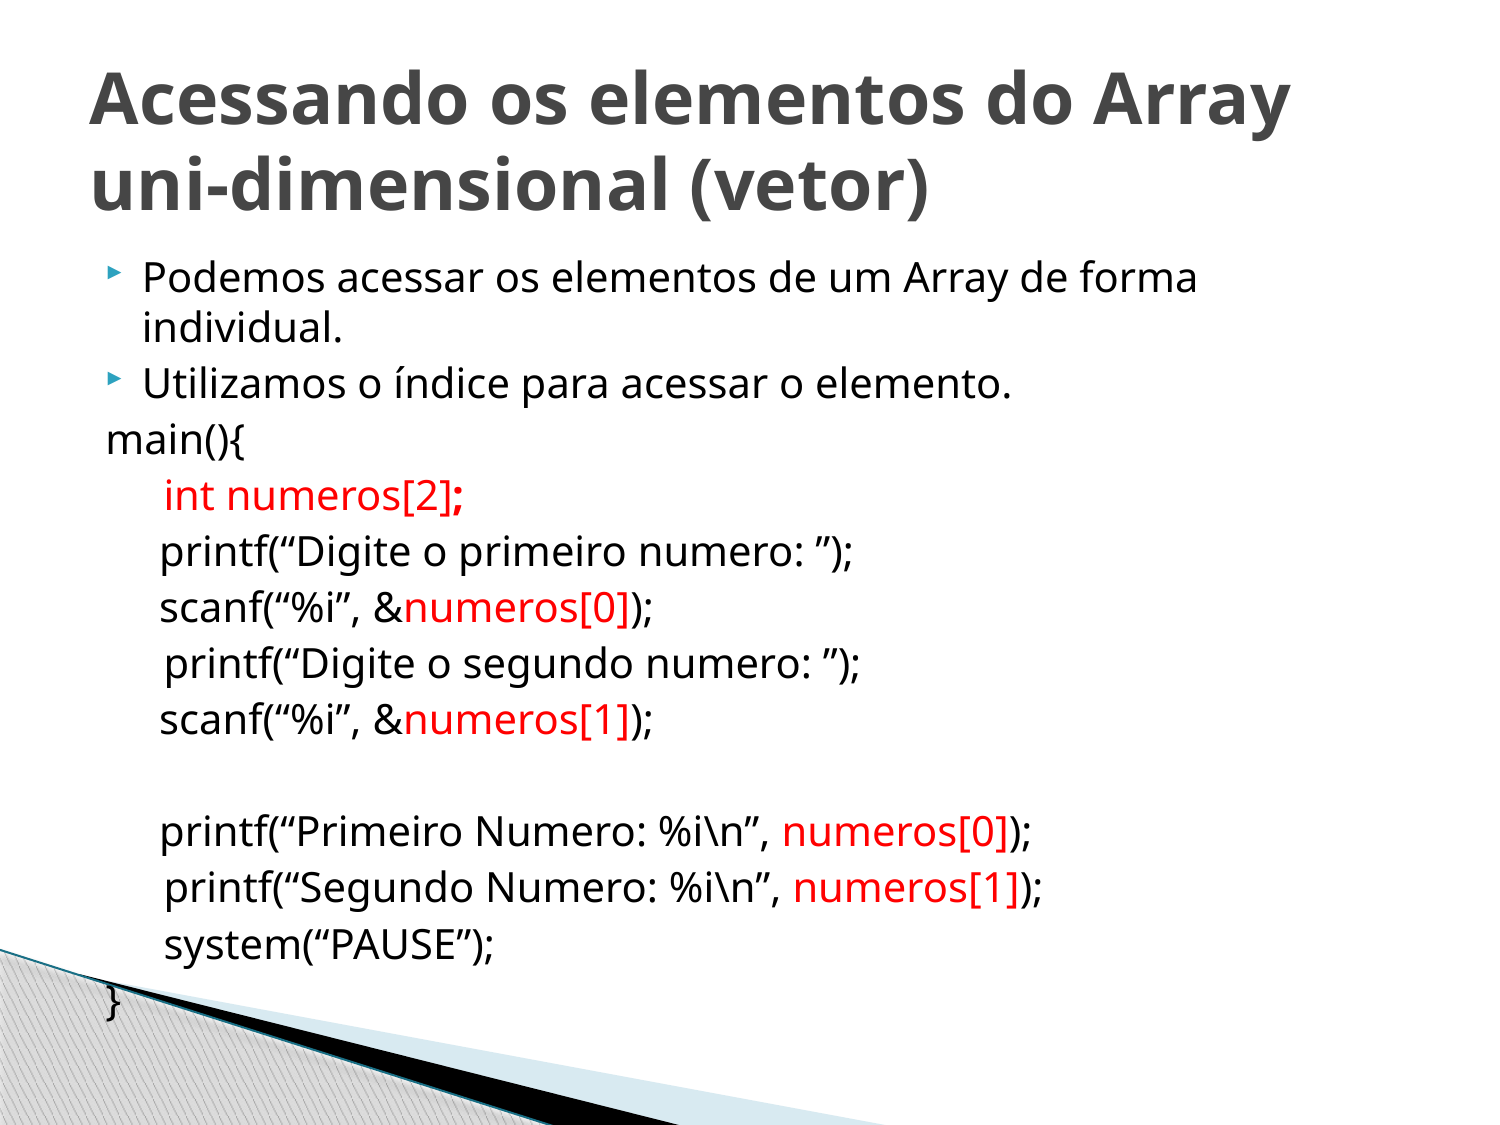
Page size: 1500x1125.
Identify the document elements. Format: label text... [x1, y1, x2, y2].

title Acessando os elementos do Array uni-dimensional (vetor) [75, 45, 1425, 233]
list Podemos acessar os elementos de um Array de forma individual. Utilizamos o índice para acessar o elemento. main(){ int numeros[2]; printf(“Digite o primeiro numero: ”); scanf(“%i”, &numeros[0]); printf(“Digite o segundo numero: ”); scanf(“%i”, &numeros[1]); printf(“Primeiro Numero: %i\n”, numeros[0]); printf(“Segundo Numero: %i\n”, numeros[1]); system(“PAUSE”); } [75, 243, 1425, 1032]
